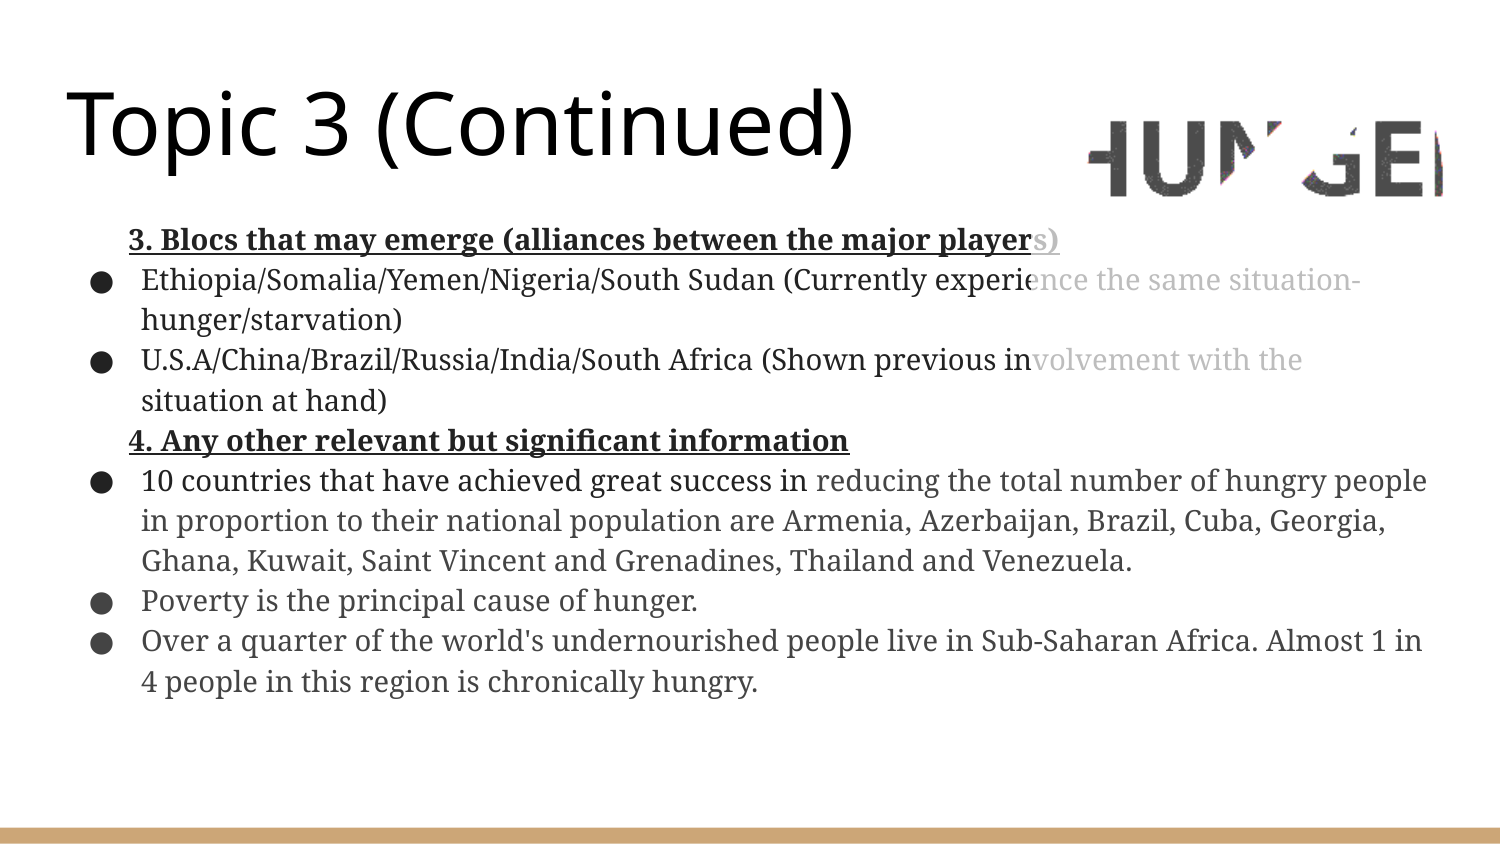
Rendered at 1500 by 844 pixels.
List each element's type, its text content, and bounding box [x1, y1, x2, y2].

picture [1030, 0, 1500, 416]
list 3. Blocs that may emerge (alliances between the major players) Ethiopia/Somalia/Yemen/Nigeria/South Sudan (Currently experience the same situation-hunger/starvation) U.S.A/China/Brazil/Russia/India/South Africa (Shown previous involvement with the situation at hand) 4. Any other relevant but significant information 10 countries that have achieved great success in reducing the total number of hungry people in proportion to their national population are Armenia, Azerbaijan, Brazil, Cuba, Georgia, Ghana, Kuwait, Saint Vincent and Grenadines, Thailand and Venezuela. Poverty is the principal cause of hunger. Over a quarter of the world's undernourished people live in Sub-Saharan Africa. Almost 1 in 4 people in this region is chronically hungry. [51, 200, 1449, 752]
title Topic 3 (Continued) [51, 51, 1025, 189]
